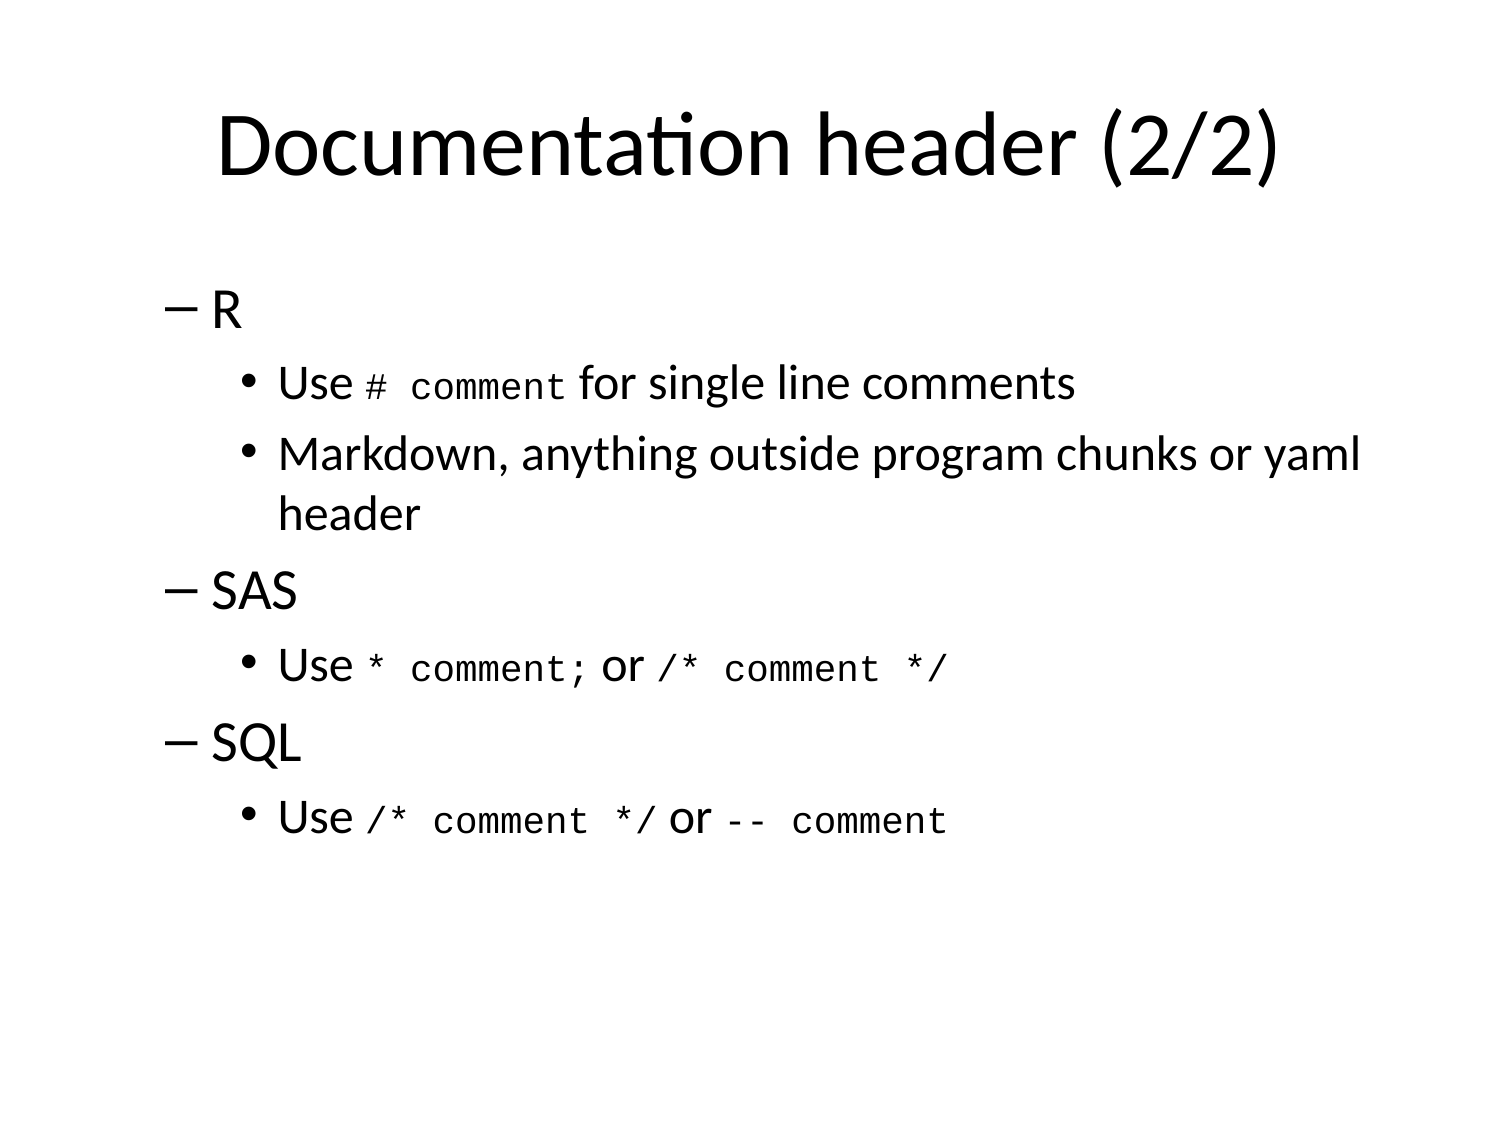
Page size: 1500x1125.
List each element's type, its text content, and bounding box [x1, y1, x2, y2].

title Documentation header (2/2) [75, 45, 1425, 233]
list R Use # comment for single line comments Markdown, anything outside program chunks or yaml header SAS Use * comment; or /* comment */ SQL Use /* comment */ or -- comment [75, 262, 1425, 1005]
